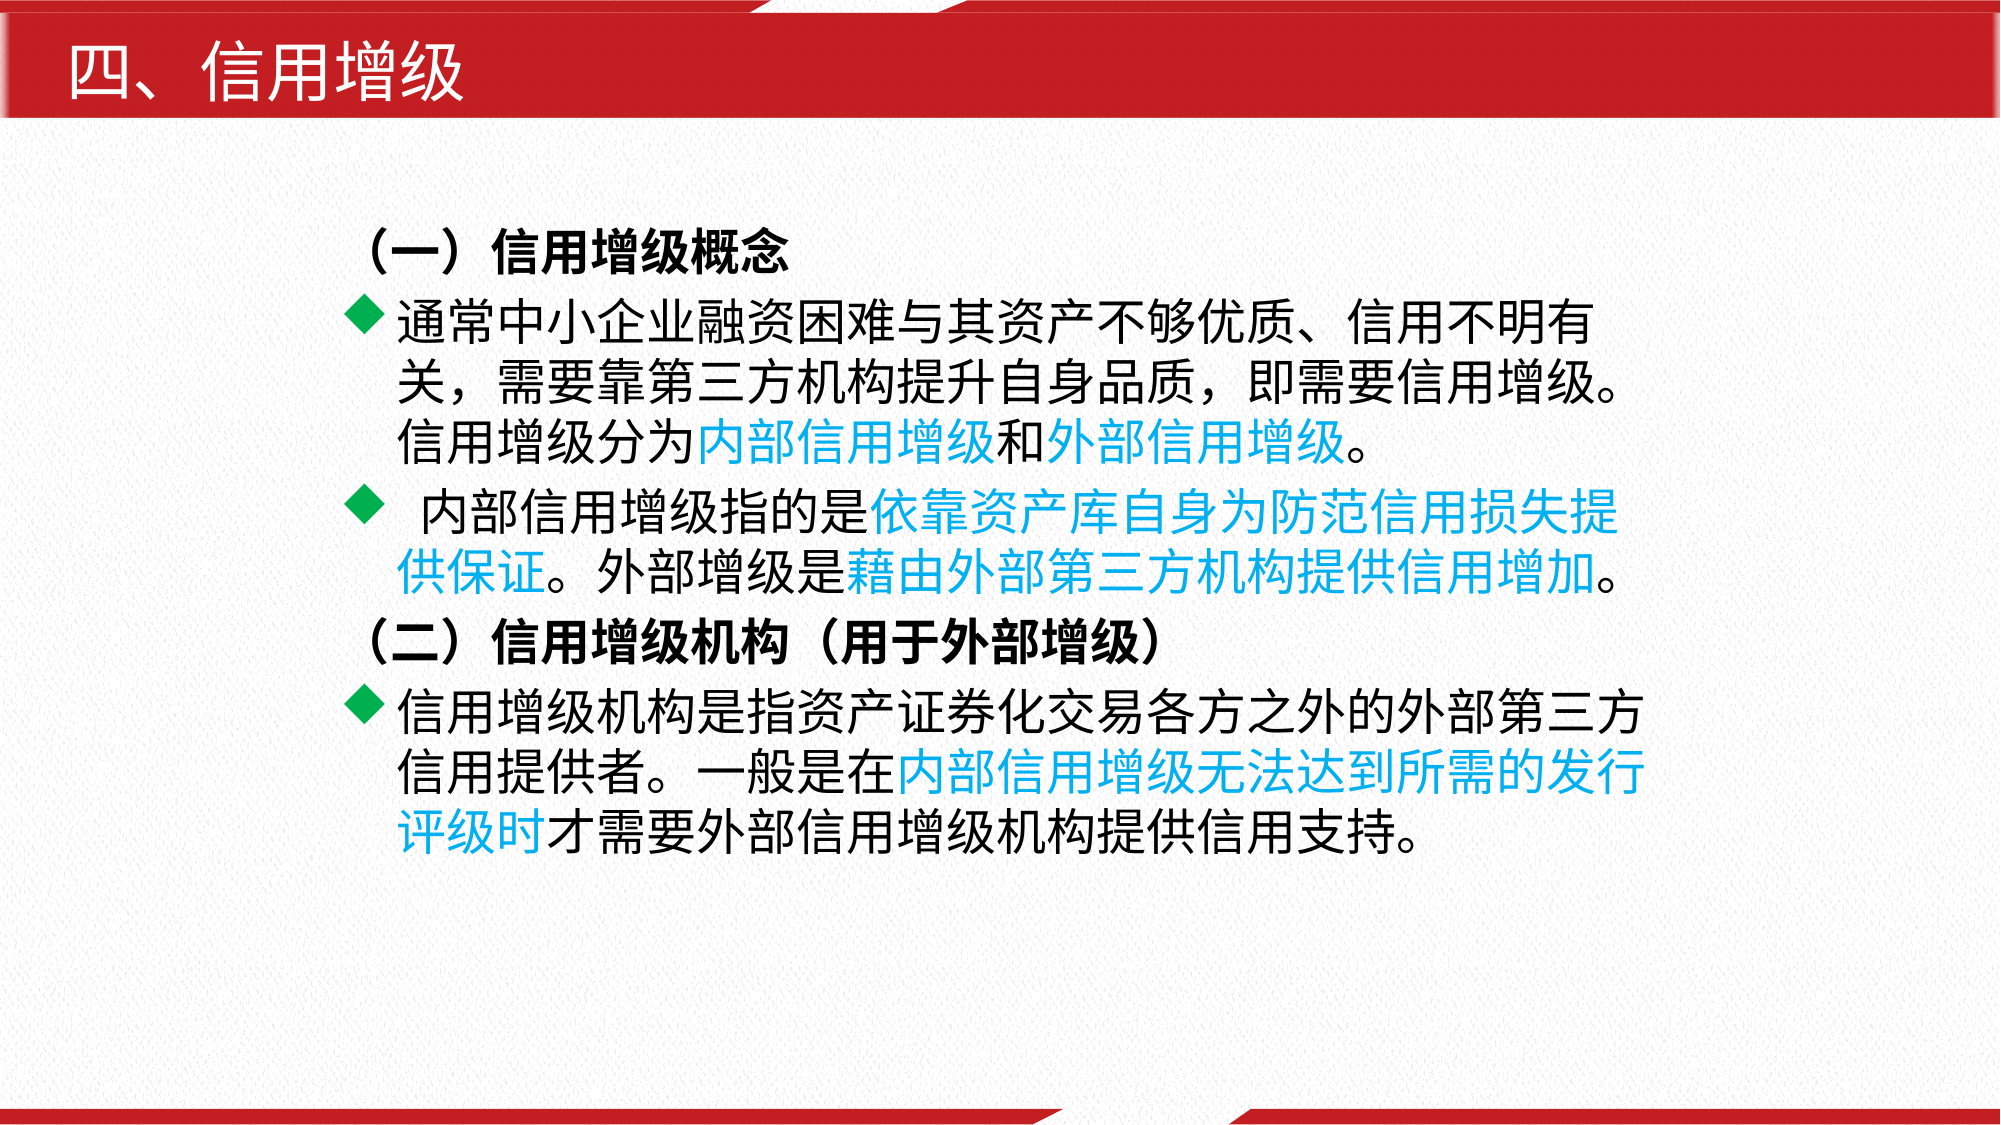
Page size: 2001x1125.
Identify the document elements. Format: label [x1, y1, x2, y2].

text_box [0, 118, 2000, 1125]
picture [0, 12, 2000, 118]
text_box [0, 0, 2000, 12]
